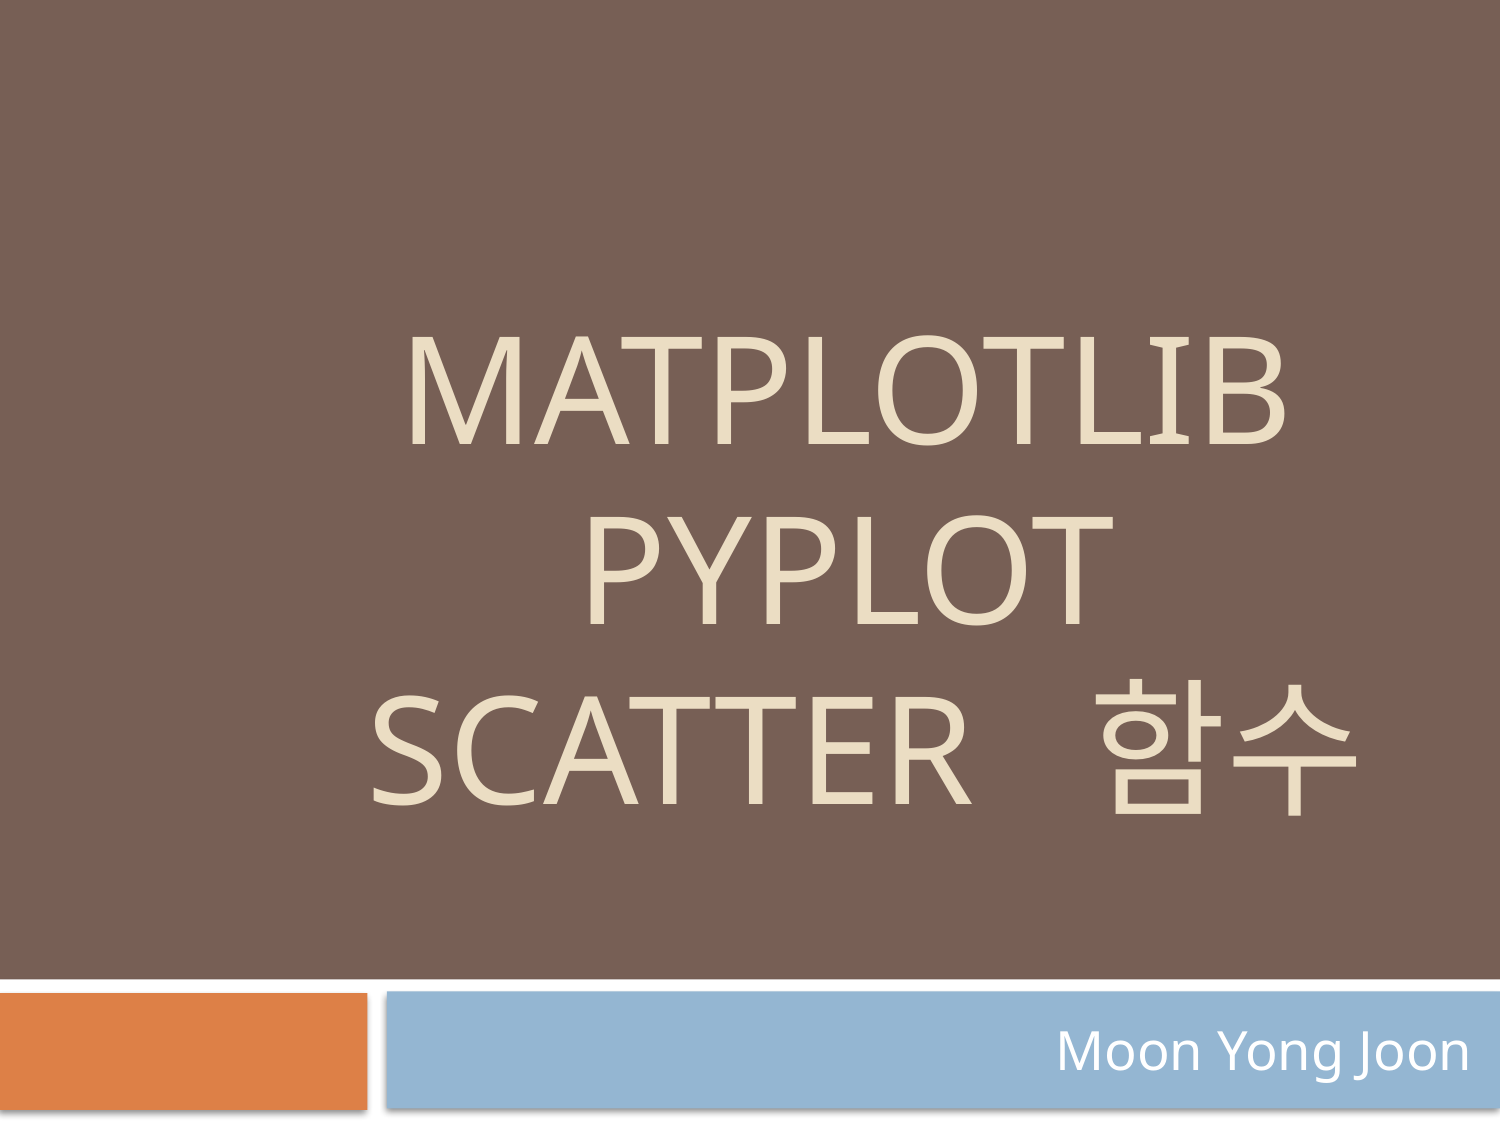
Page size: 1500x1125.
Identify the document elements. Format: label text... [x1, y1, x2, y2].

subtitle Moon Yong Joon [387, 992, 1488, 1105]
title MatPLOTLIB pyplot scatter 함수 [242, 231, 1450, 963]
